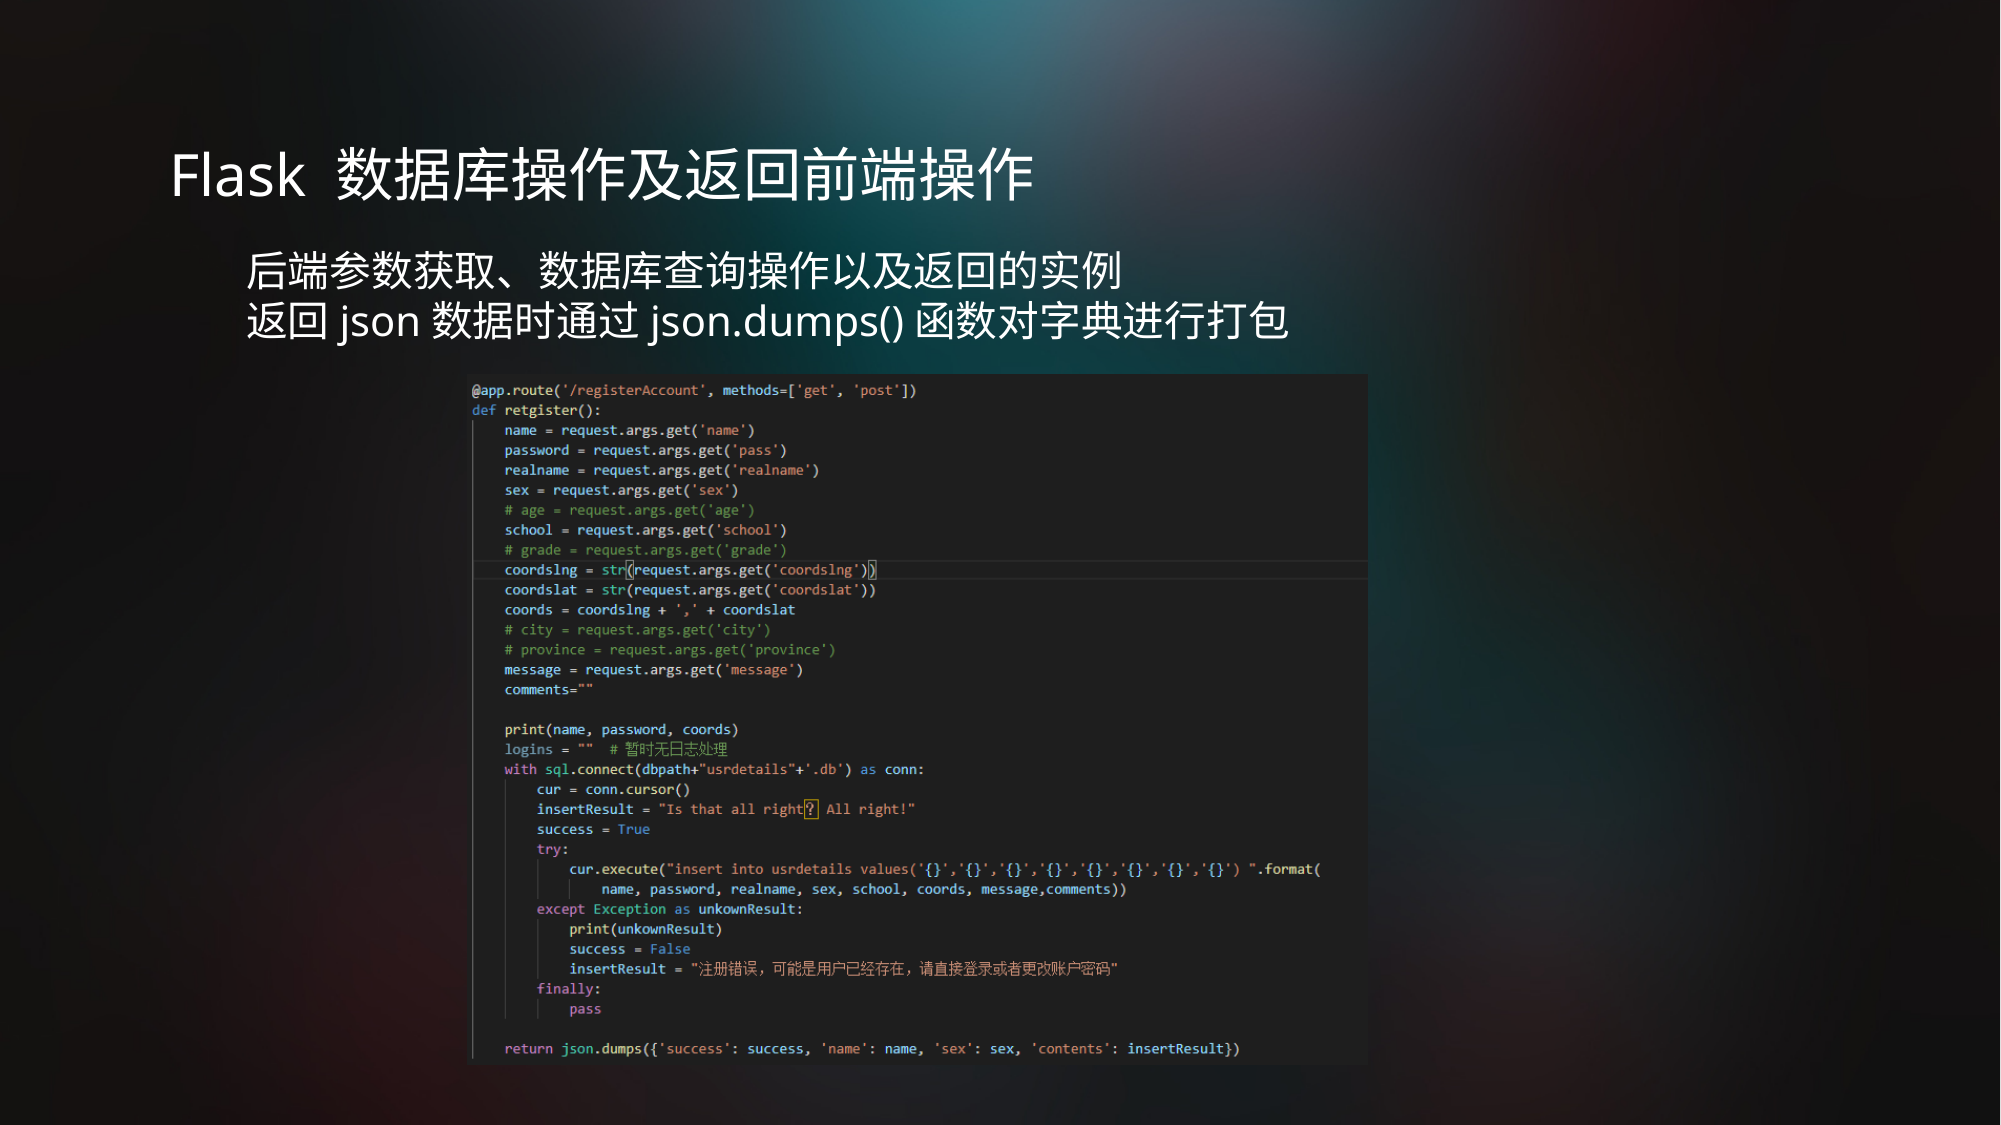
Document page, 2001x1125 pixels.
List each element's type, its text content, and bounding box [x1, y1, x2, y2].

text_box Flask 数据库操作及返回前端操作 [154, 130, 1050, 216]
picture [0, 0, 2001, 1125]
text_box 后端参数获取、数据库查询操作以及返回的实例 返回json数据时通过json.dumps()函数对字典进行打包 [231, 237, 1753, 352]
